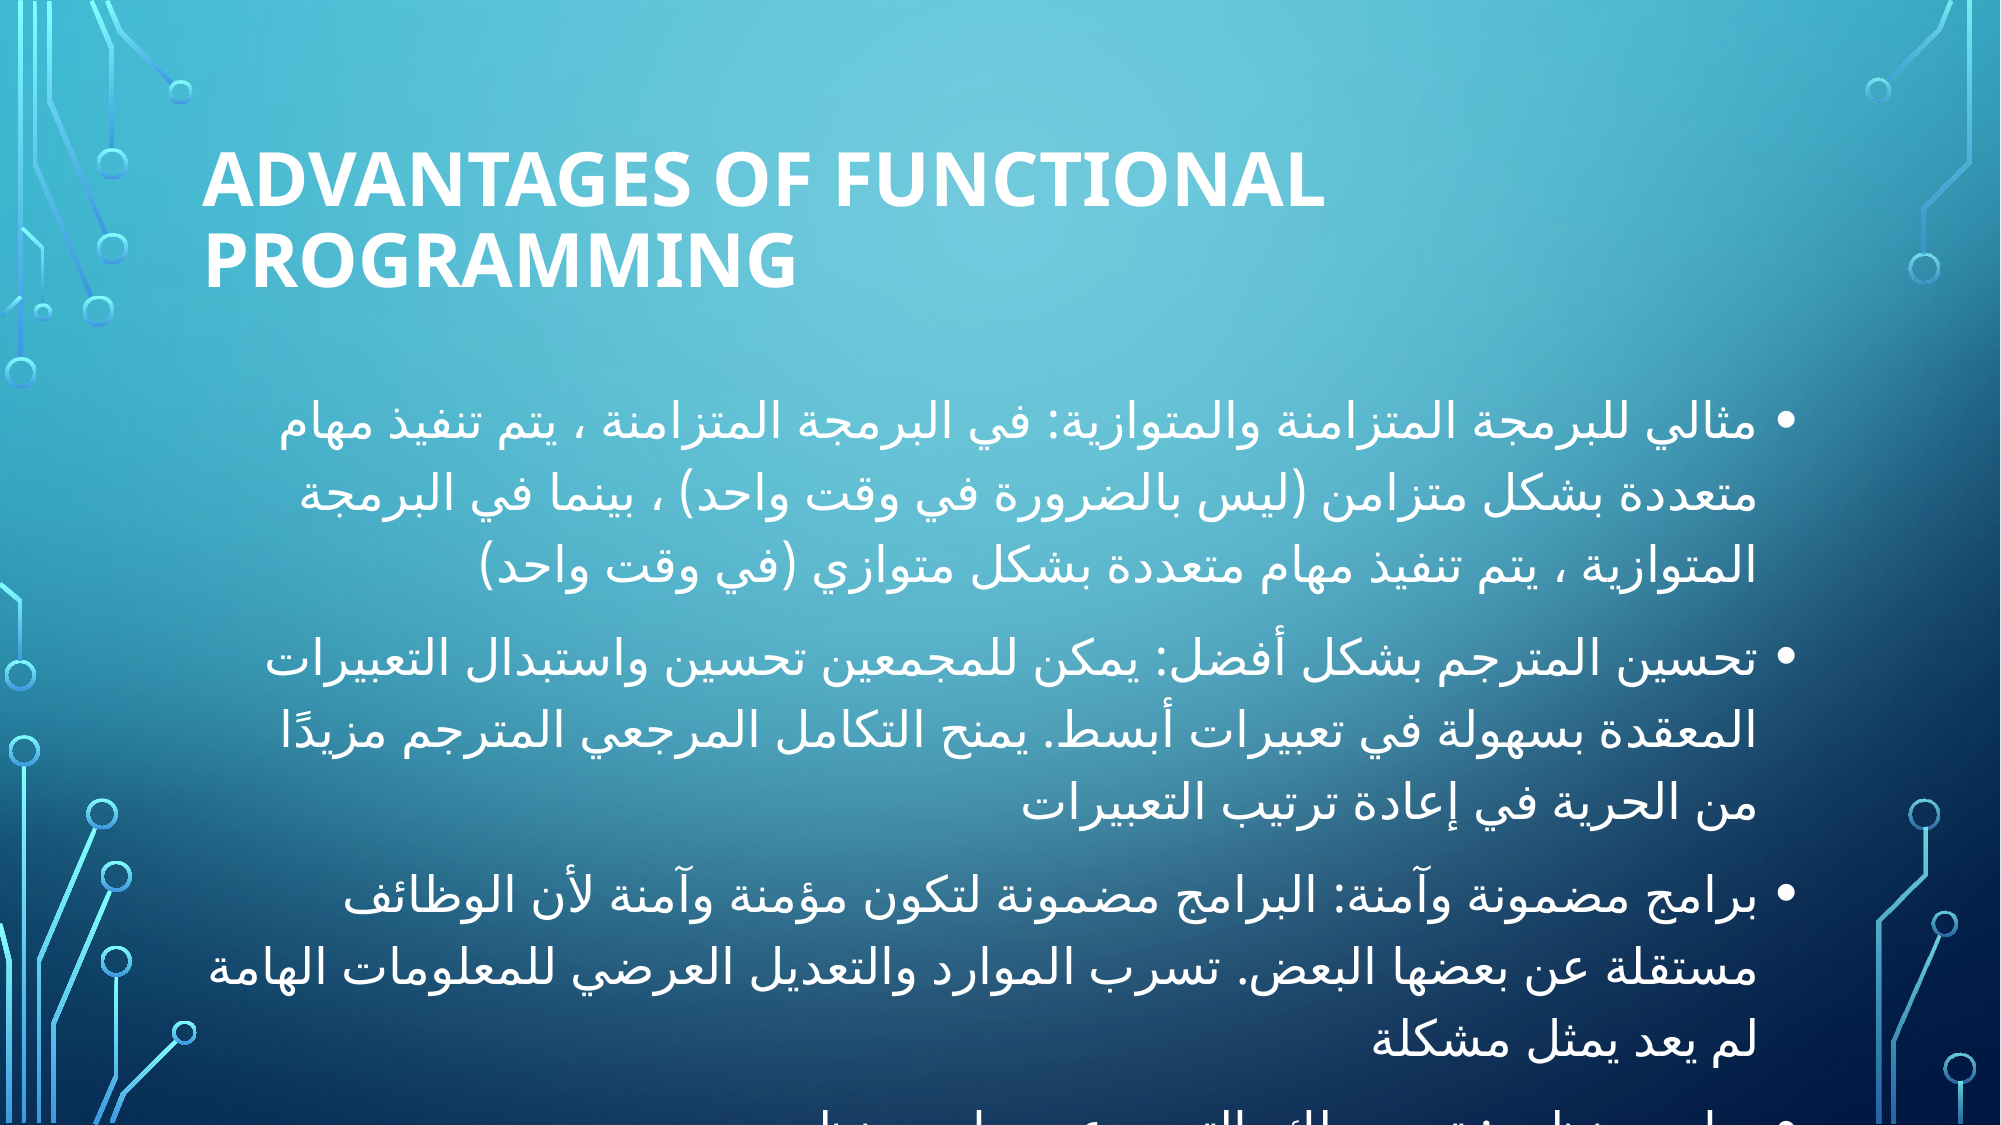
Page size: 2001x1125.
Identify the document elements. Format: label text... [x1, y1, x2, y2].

title Advantages of Functional Programming [187, 101, 1813, 344]
list مثالي للبرمجة المتزامنة والمتوازية: في البرمجة المتزامنة ، يتم تنفيذ مهام متعددة بشكل متزامن (ليس بالضرورة في وقت واحد) ، بينما في البرمجة المتوازية ، يتم تنفيذ مهام متعددة بشكل متوازي (في وقت واحد) تحسين المترجم بشكل أفضل: يمكن للمجمعين تحسين واستبدال التعبيرات المعقدة بسهولة في تعبيرات أبسط. يمنح التكامل المرجعي المترجم مزيدًا من الحرية في إعادة ترتيب التعبيرات برامج مضمونة وآمنة: البرامج مضمونة لتكون مؤمنة وآمنة لأن الوظائف مستقلة عن بعضها البعض. تسرب الموارد والتعديل العرضي للمعلومات الهامة لم يعد يمثل مشكلة برامج منظمه: تسمح لك بالتعبير عن برامج منظمه [187, 369, 1813, 1065]
